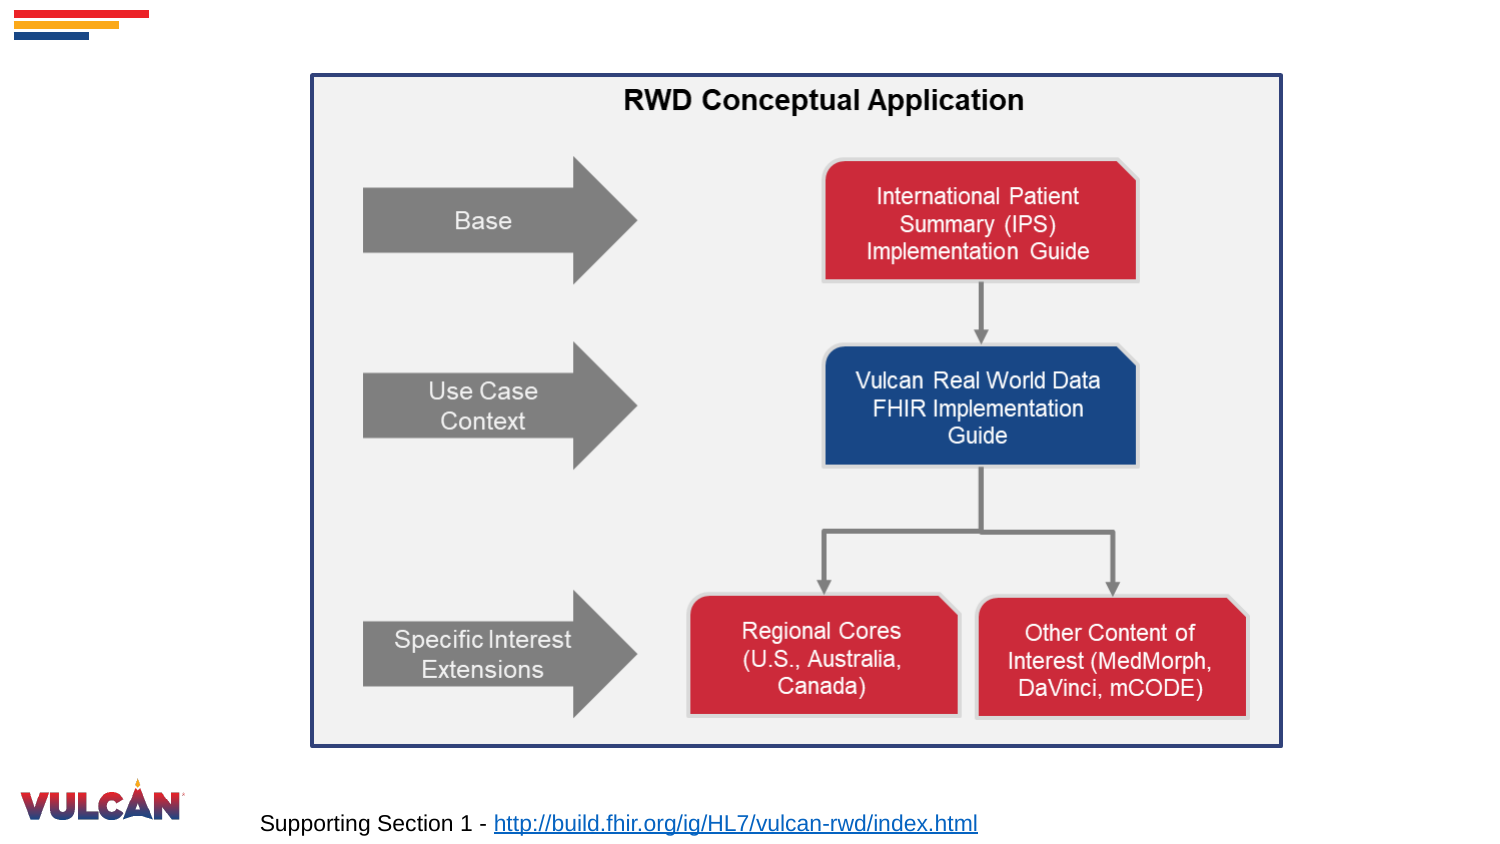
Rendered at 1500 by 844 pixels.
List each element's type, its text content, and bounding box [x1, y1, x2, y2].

picture [309, 72, 1283, 749]
picture [20, 778, 185, 823]
text_box Supporting Section 1 - http://build.fhir.org/ig/HL7/vulcan-rwd/index.html [245, 800, 1224, 844]
